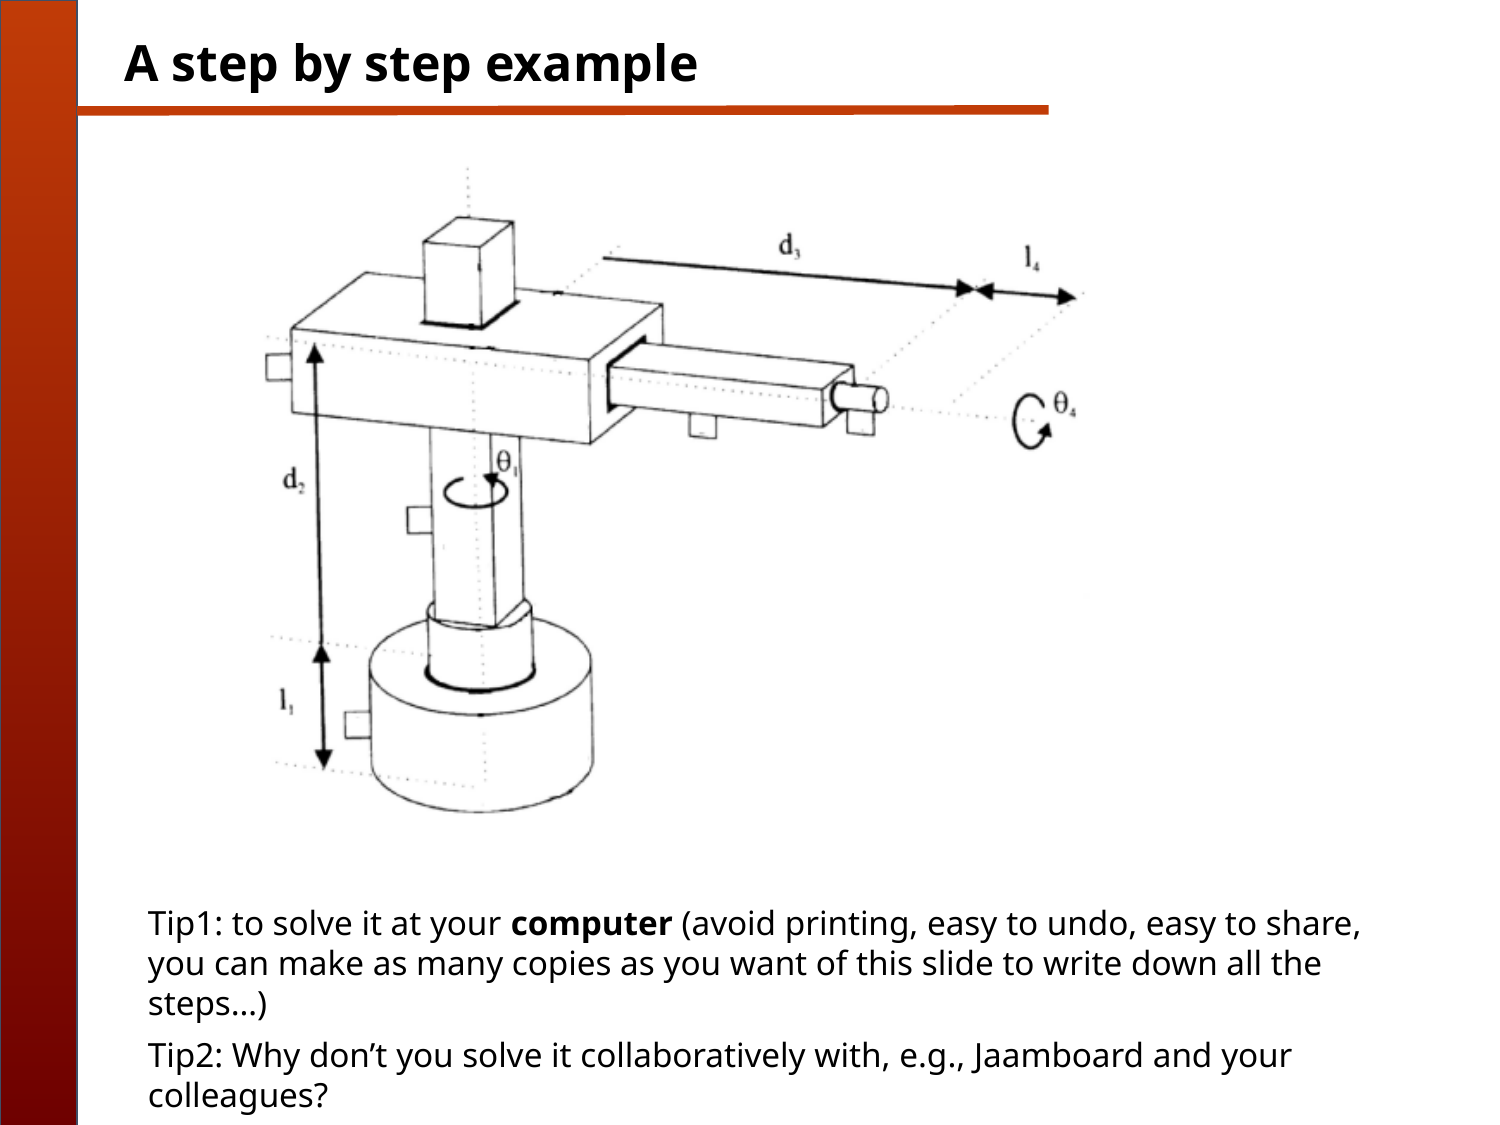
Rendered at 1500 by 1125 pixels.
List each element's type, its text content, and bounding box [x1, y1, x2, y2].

text_box [0, 0, 77, 1125]
text_box A step by step example [109, 24, 1257, 100]
text_box Tip1: to solve it at your computer (avoid printing, easy to undo, easy to share, you can make as many copies as you want of this slide to write down all the steps…) Tip2: Why don’t you solve it collaboratively with, e.g., Jaamboard and your colleagues? [133, 894, 1431, 1122]
picture [188, 117, 1257, 836]
